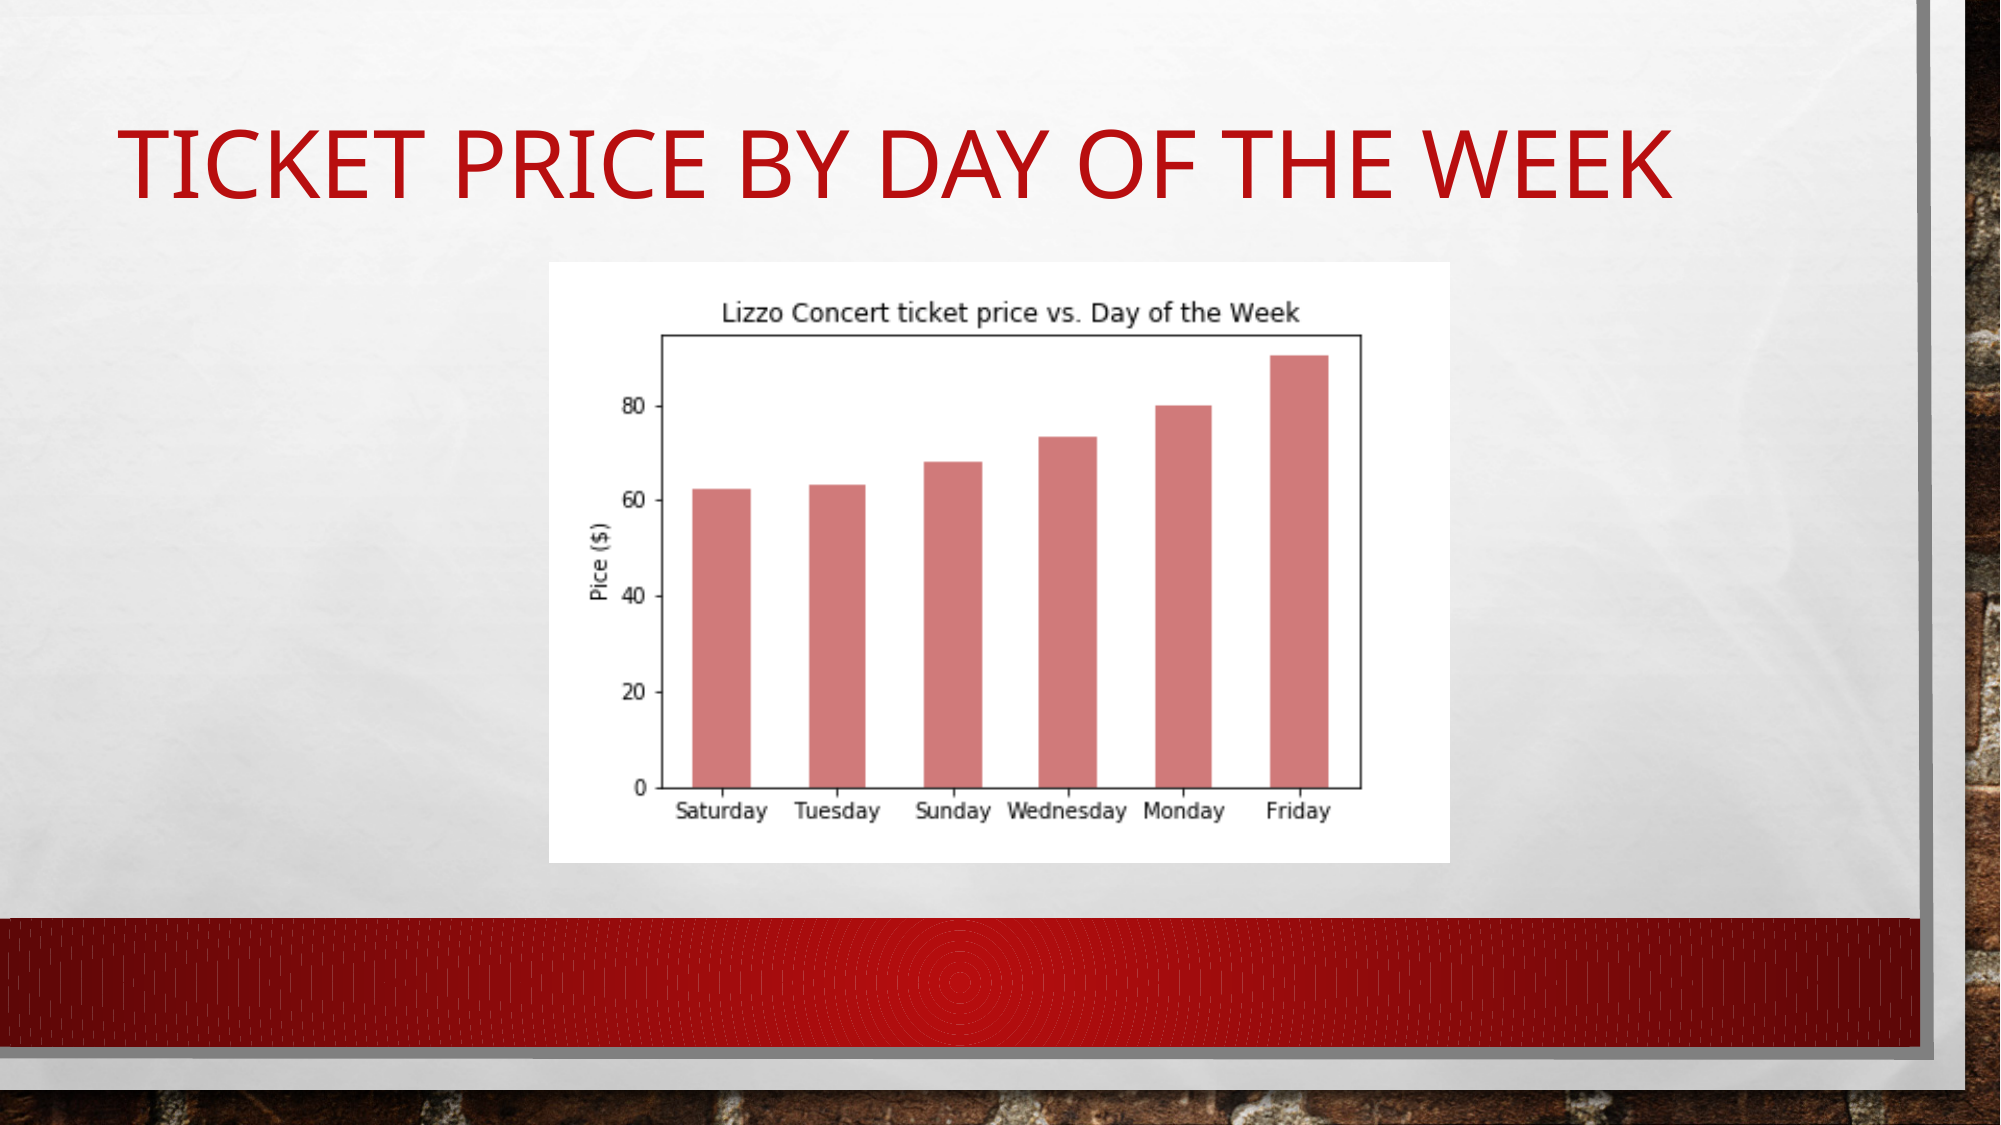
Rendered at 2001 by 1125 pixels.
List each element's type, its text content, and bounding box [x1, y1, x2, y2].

picture [549, 262, 1451, 863]
title Ticket Price by Day of the Week [102, 73, 1809, 263]
picture [0, 0, 2000, 1125]
